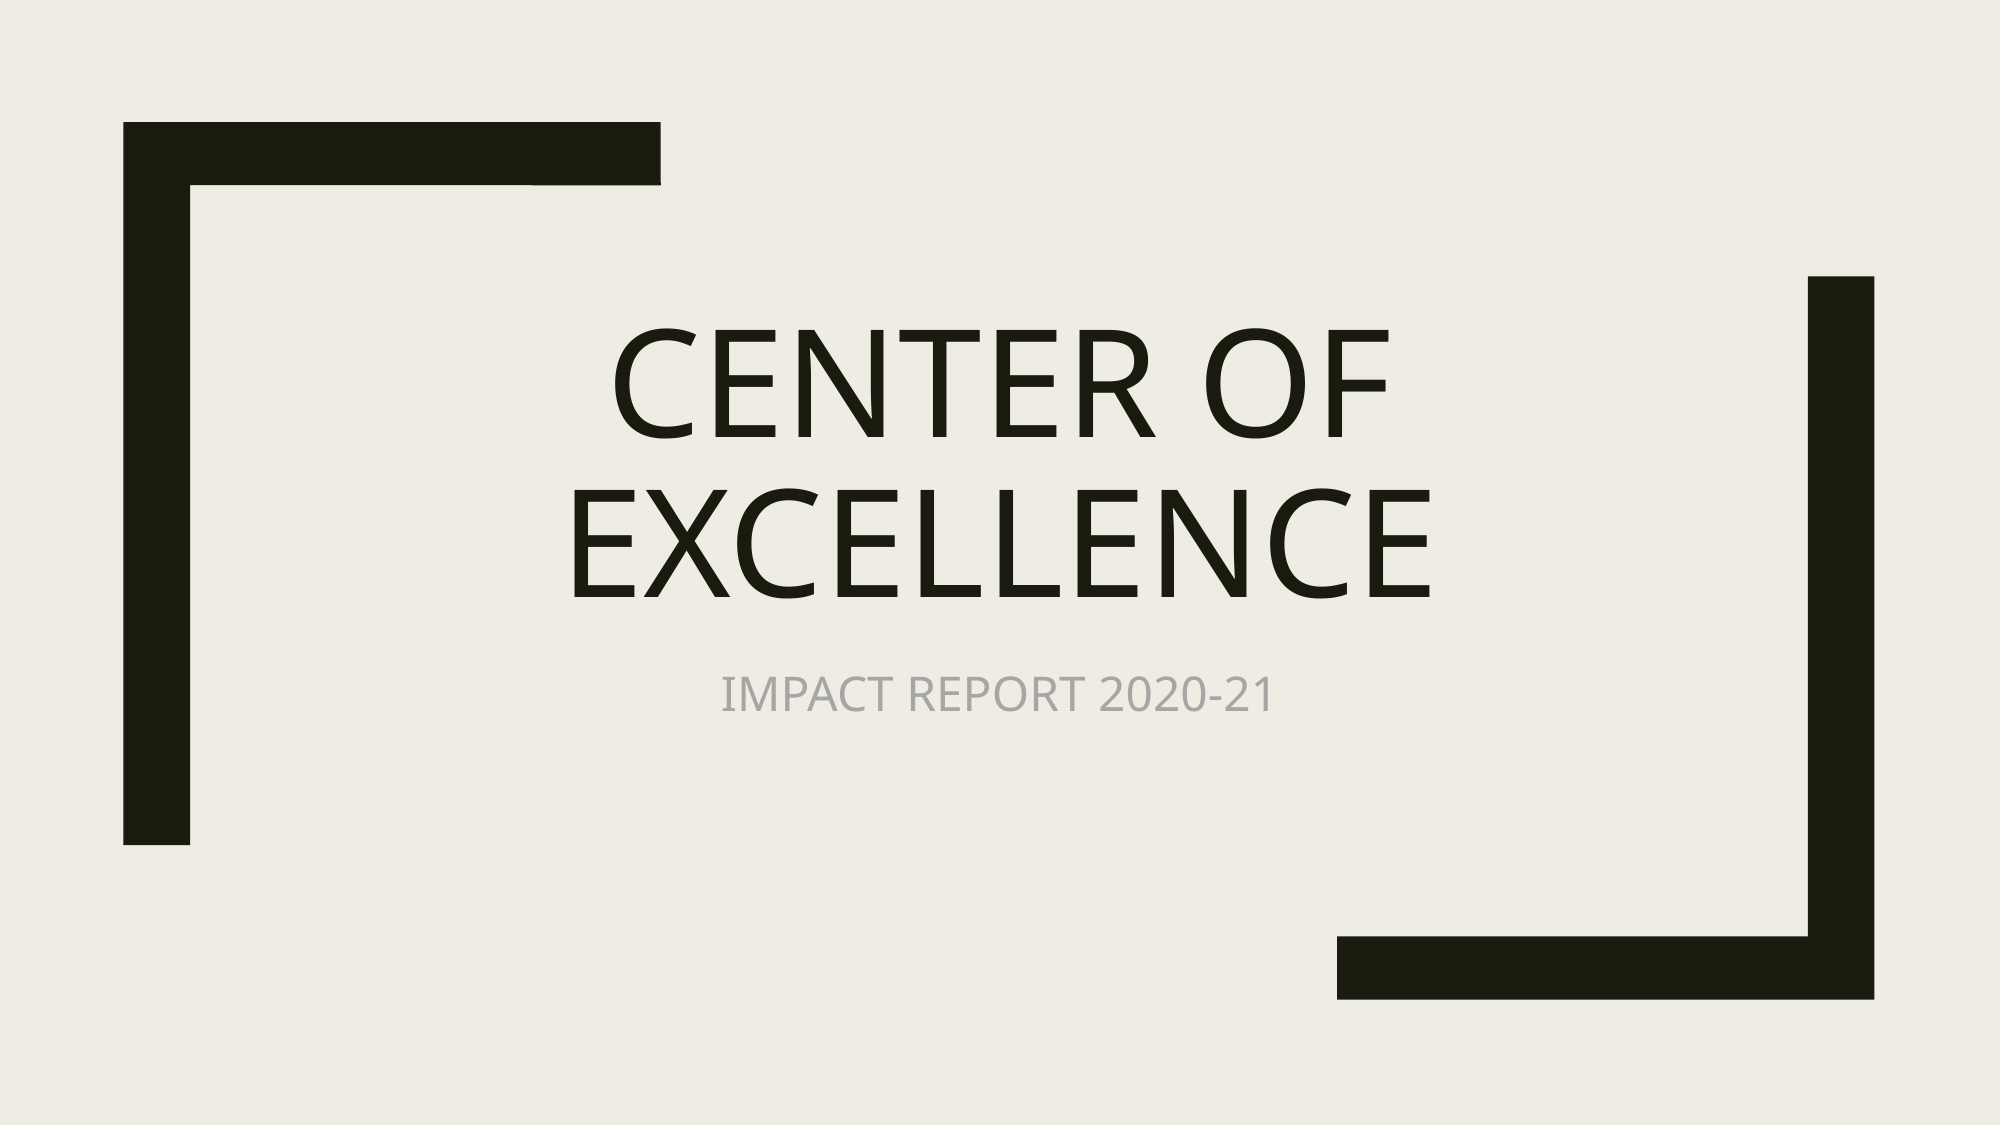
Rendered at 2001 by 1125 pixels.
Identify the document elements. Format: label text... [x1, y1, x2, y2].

subtitle IMPACT REPORT 2020-21 [439, 649, 1561, 828]
title Center of Excellence [314, 293, 1686, 638]
